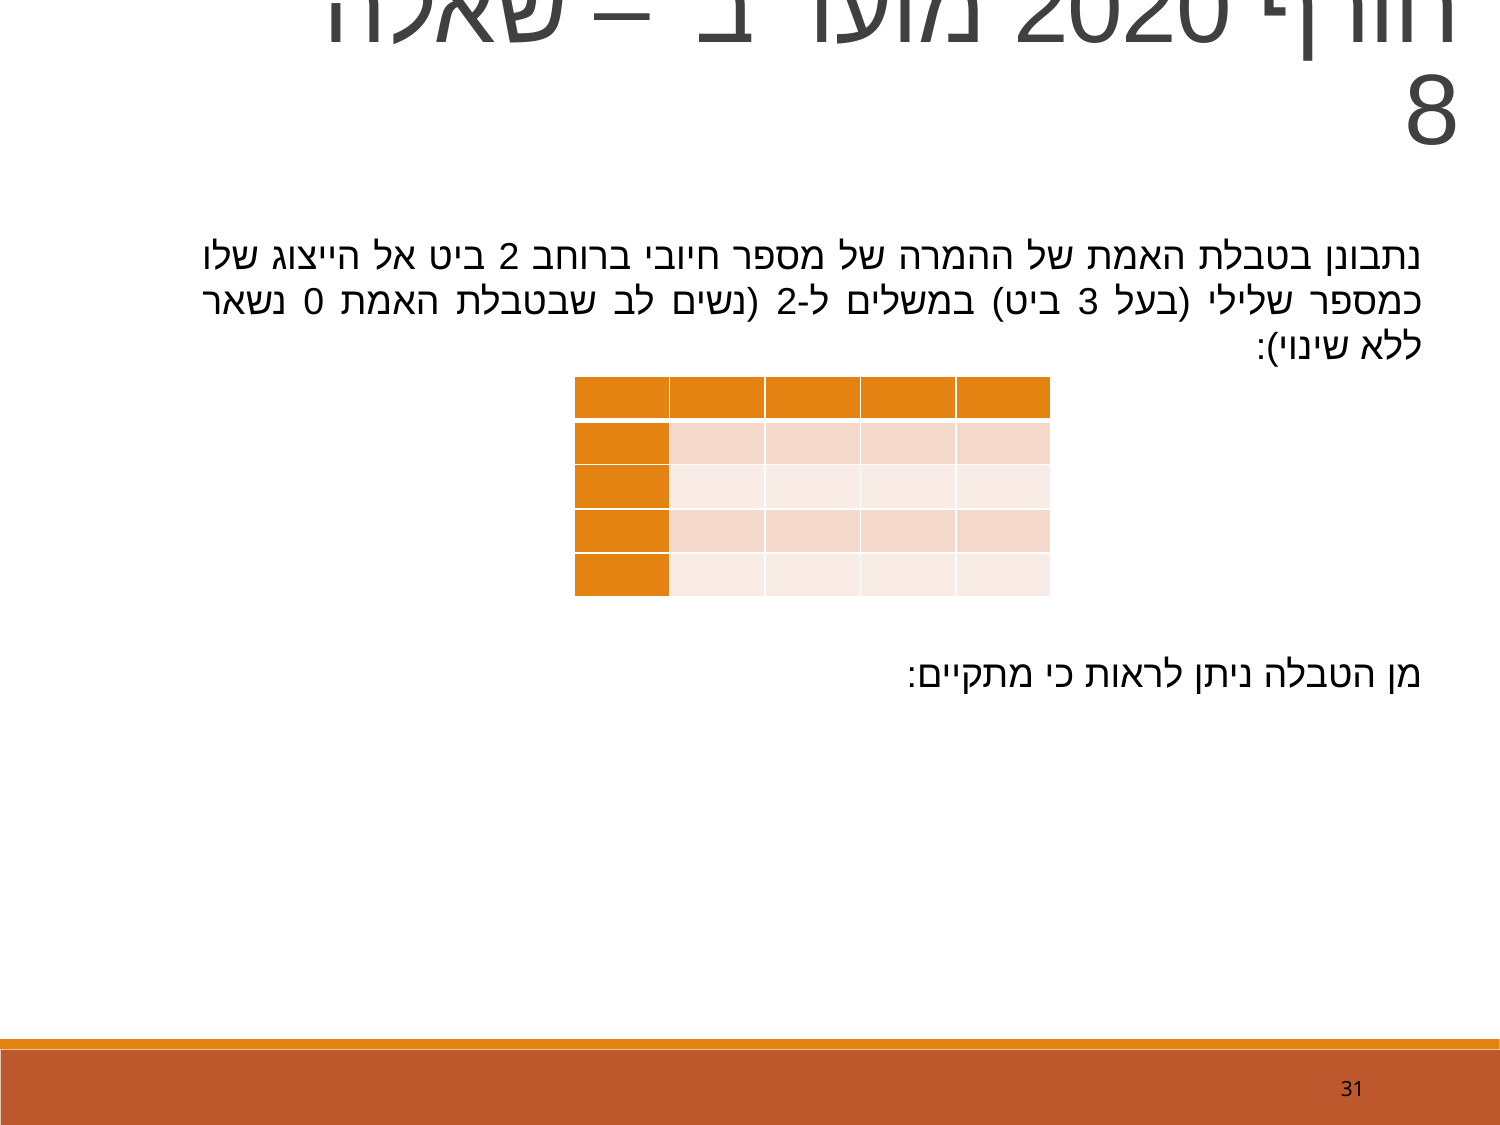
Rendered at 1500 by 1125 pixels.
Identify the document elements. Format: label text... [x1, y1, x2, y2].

slide_number 31 [1217, 1059, 1380, 1120]
text_box נתבונן בטבלת האמת של ההמרה של מספר חיובי ברוחב 2 ביט אל הייצוג שלו כמספר שלילי (בעל 3 ביט) במשלים ל-2 (נשים לב שבטבלת האמת 0 נשאר ללא שינוי): [187, 224, 1438, 375]
title חורף 2020 מועד ב' – שאלה 8 [237, 37, 1475, 173]
